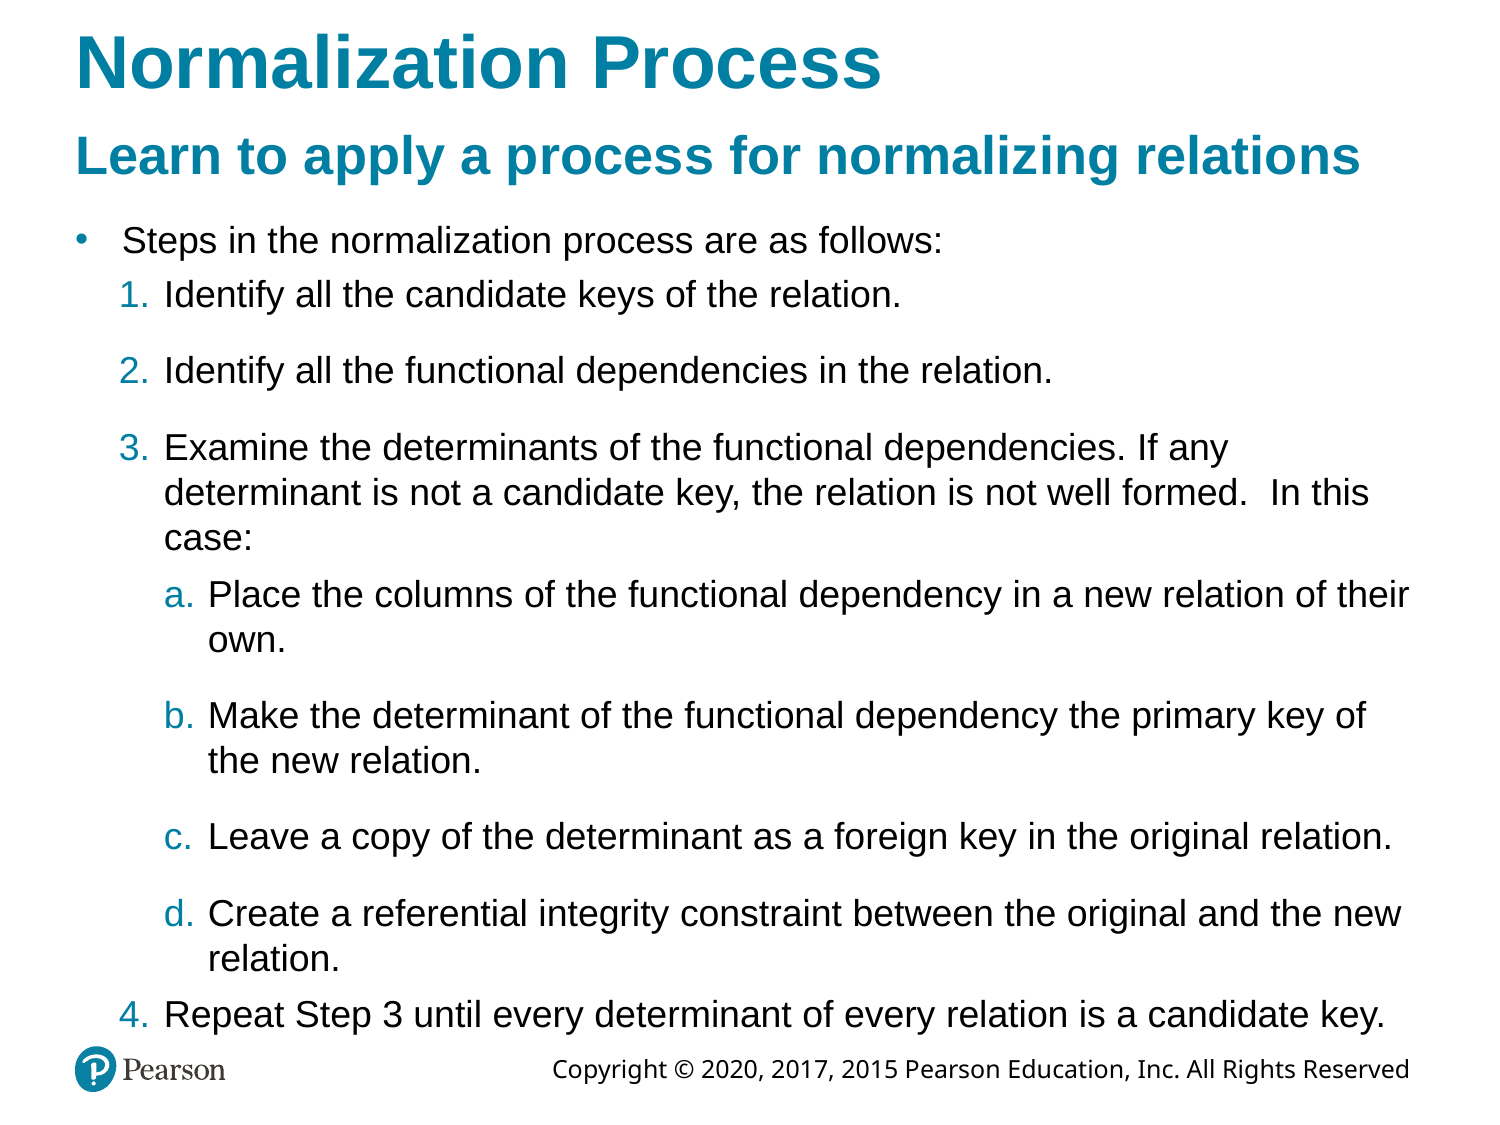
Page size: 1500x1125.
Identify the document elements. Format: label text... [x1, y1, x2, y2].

list Repeat Step 3 until every determinant of every relation is a candidate key. [75, 990, 1413, 1038]
list Learn to apply a process for normalizing relations [75, 120, 1413, 188]
title Normalization Process [75, 12, 1413, 104]
list Steps in the normalization process are as follows: [75, 215, 1413, 270]
list Identify all the candidate keys of the relation. Identify all the functional dependencies in the relation. Examine the determinants of the functional dependencies. If any determinant is not a candidate key, the relation is not well formed. In this case: [75, 270, 1413, 561]
list Place the columns of the functional dependency in a new relation of their own. Make the determinant of the functional dependency the primary key of the new relation. Leave a copy of the determinant as a foreign key in the original relation. Create a referential integrity constraint between the original and the new relation. [75, 570, 1413, 983]
